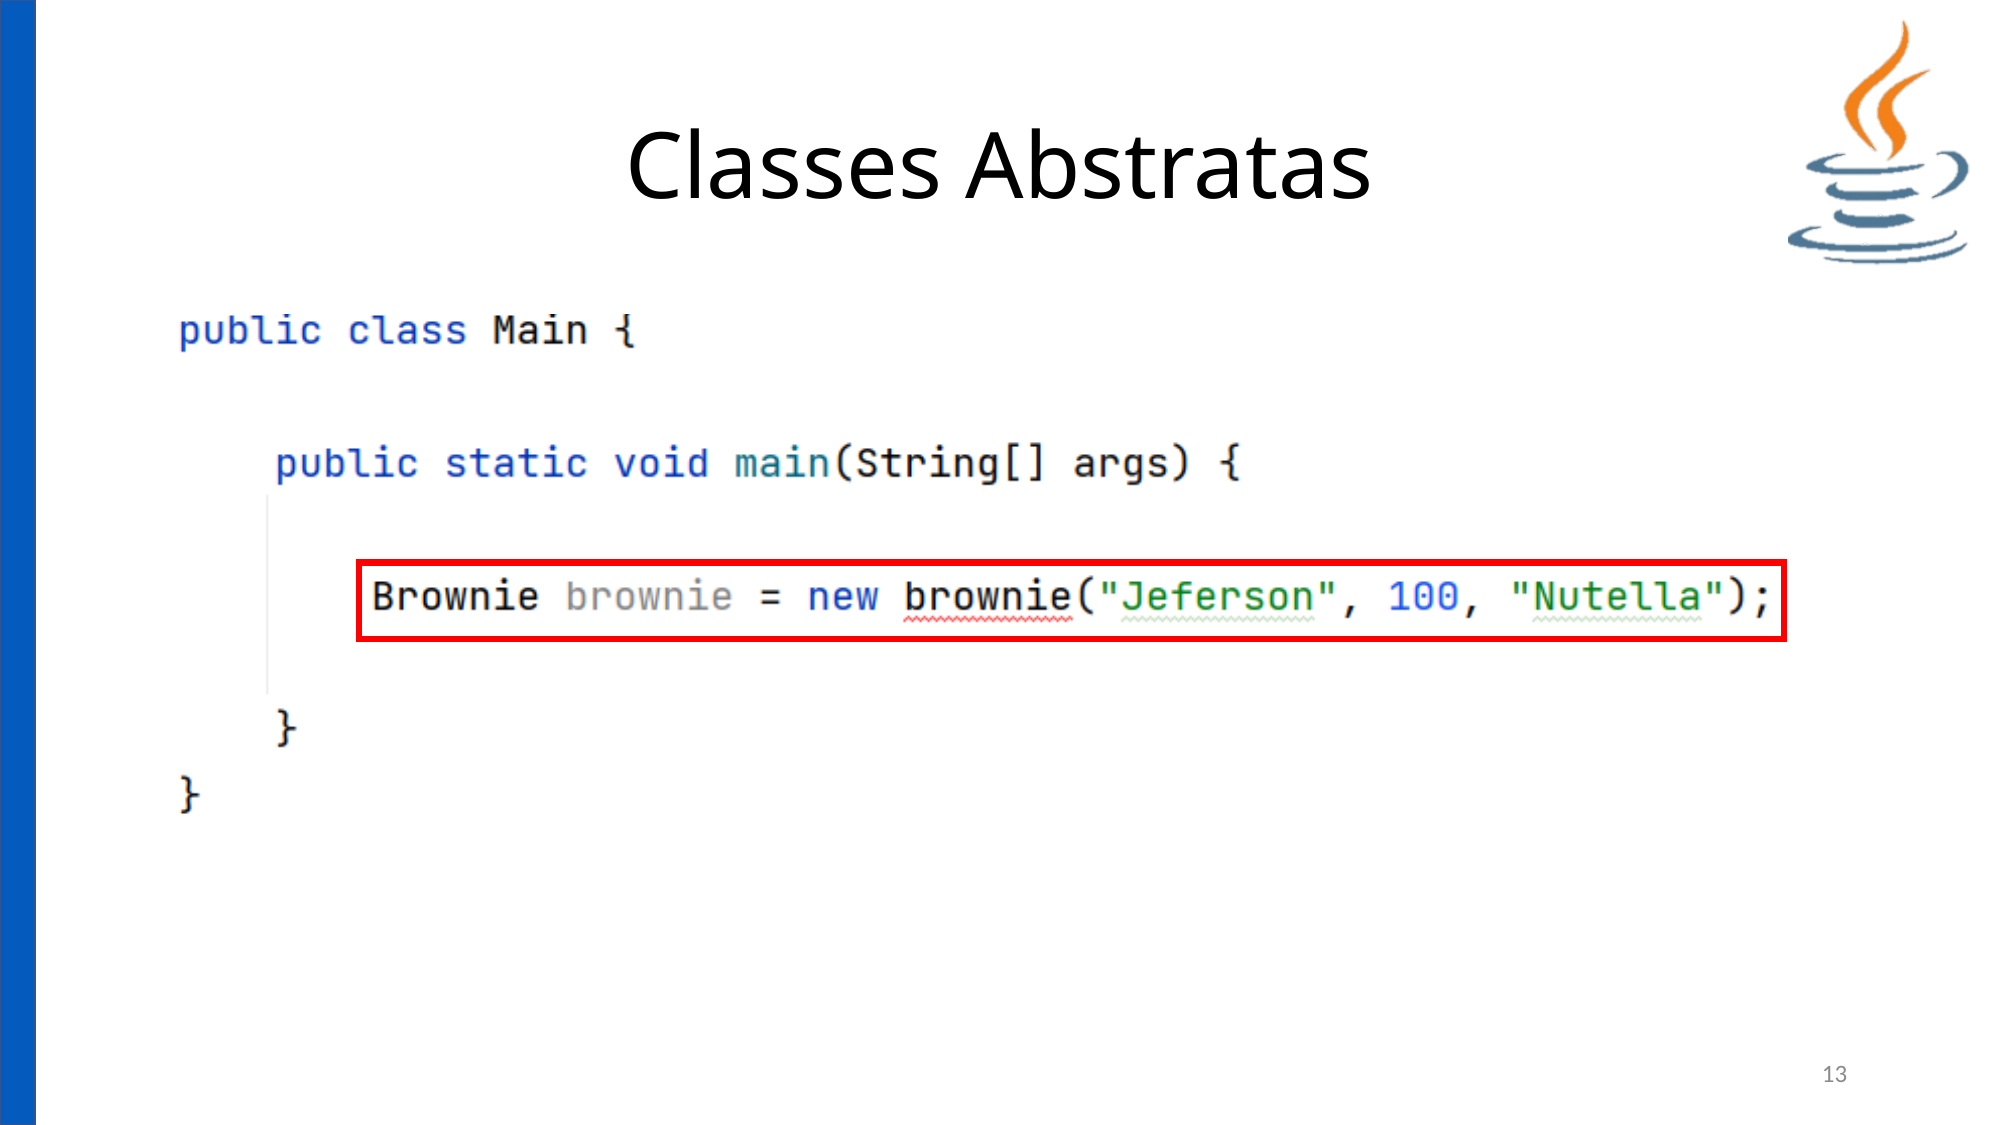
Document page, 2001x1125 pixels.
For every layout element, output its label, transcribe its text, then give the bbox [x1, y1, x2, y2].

title Classes Abstratas [137, 59, 1863, 278]
picture [1779, 15, 1982, 270]
picture [174, 314, 1785, 821]
slide_number 13 [1412, 1042, 1863, 1103]
text_box [0, 0, 36, 1125]
